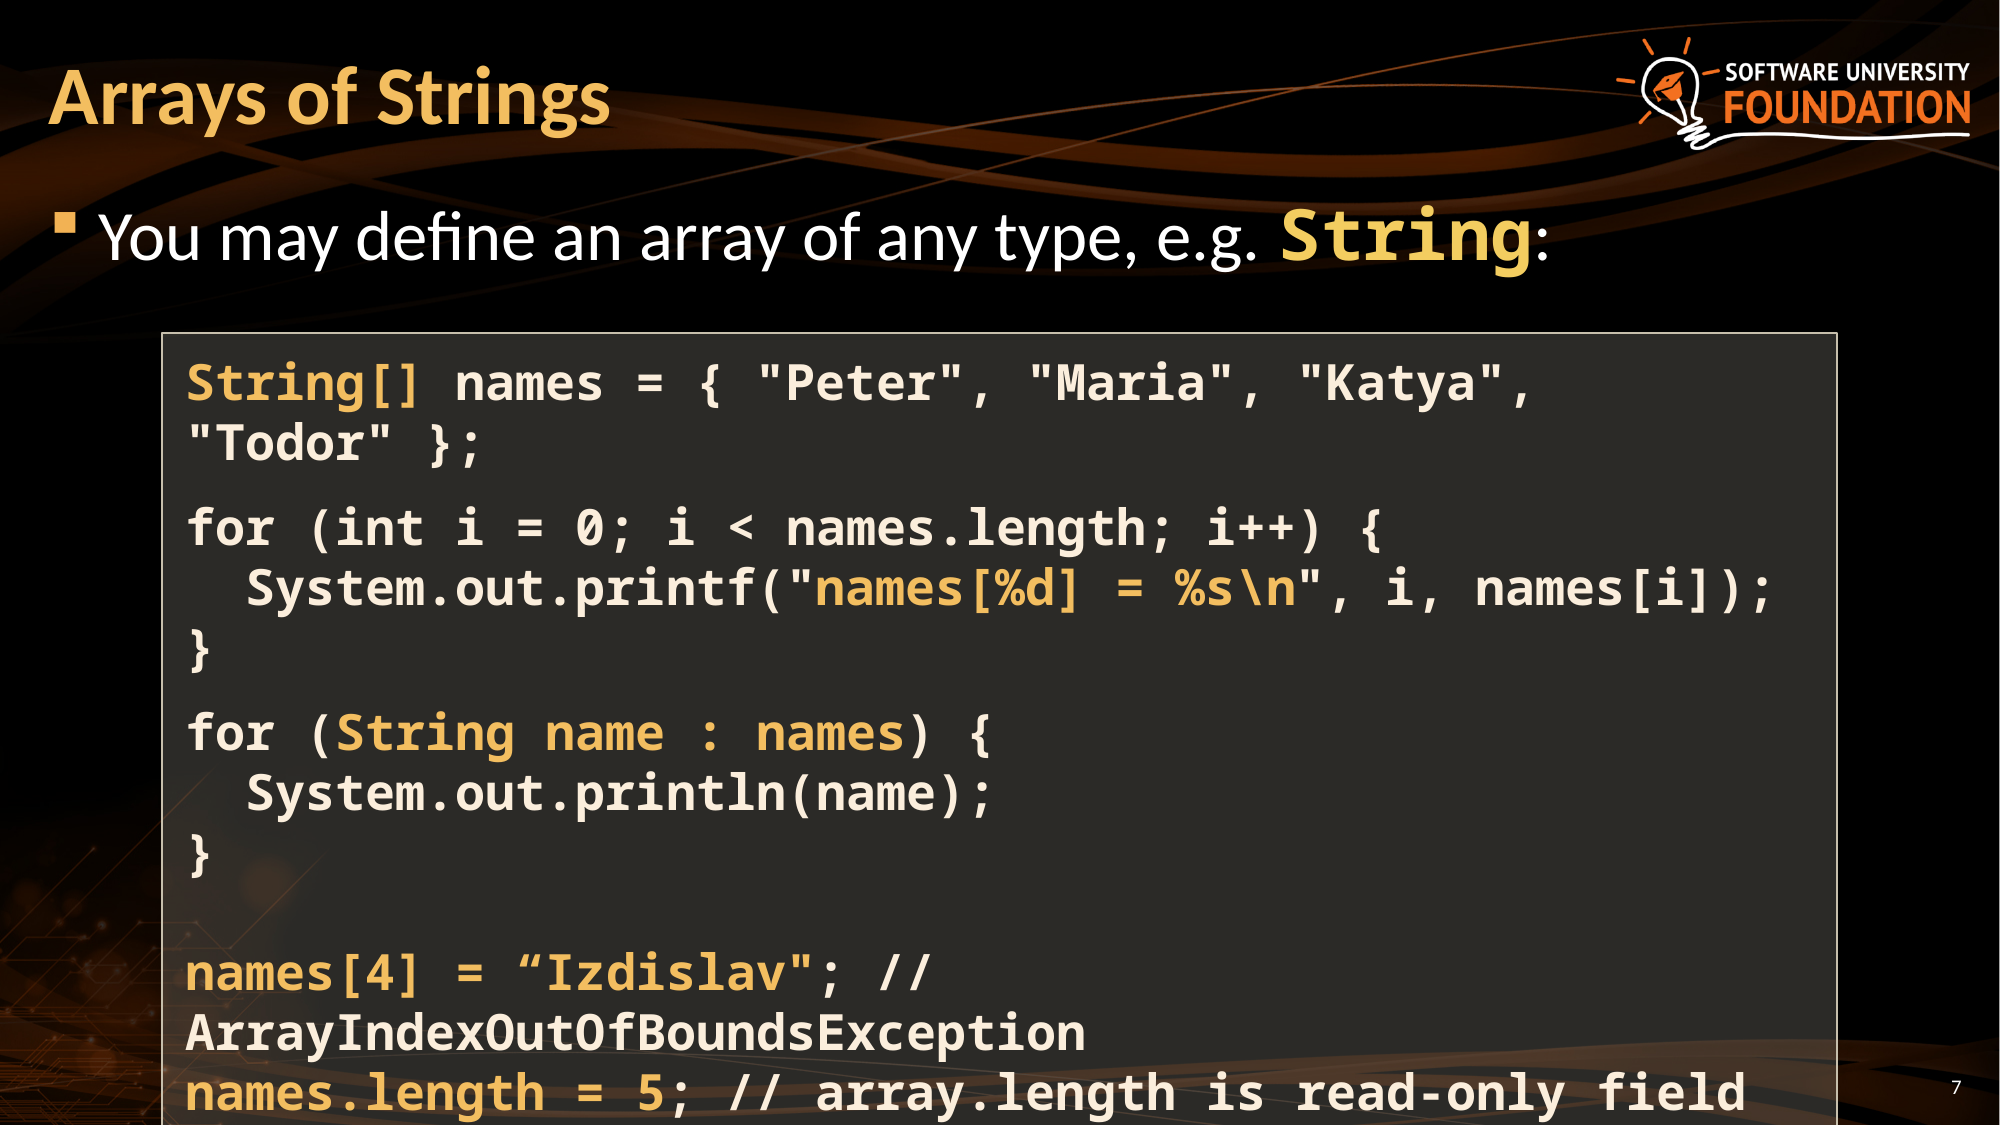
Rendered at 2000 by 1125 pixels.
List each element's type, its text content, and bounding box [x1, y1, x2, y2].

picture [0, 0, 2000, 1125]
text_box String[] names = { "Peter", "Maria", "Katya", "Todor" }; for (int i = 0; i < names.length; i++) { System.out.printf("names[%d] = %s\n", i, names[i]); } for (String name : names) { System.out.println(name); } names[4] = “Izdislav"; // ArrayIndexOutOfBoundsException names.length = 5; // array.length is read-only field [162, 333, 1838, 1125]
slide_number 7 [1897, 1094, 1968, 1103]
list You may define an array of any type, e.g. String: [31, 179, 1968, 1094]
title Arrays of Strings [30, 6, 1602, 189]
